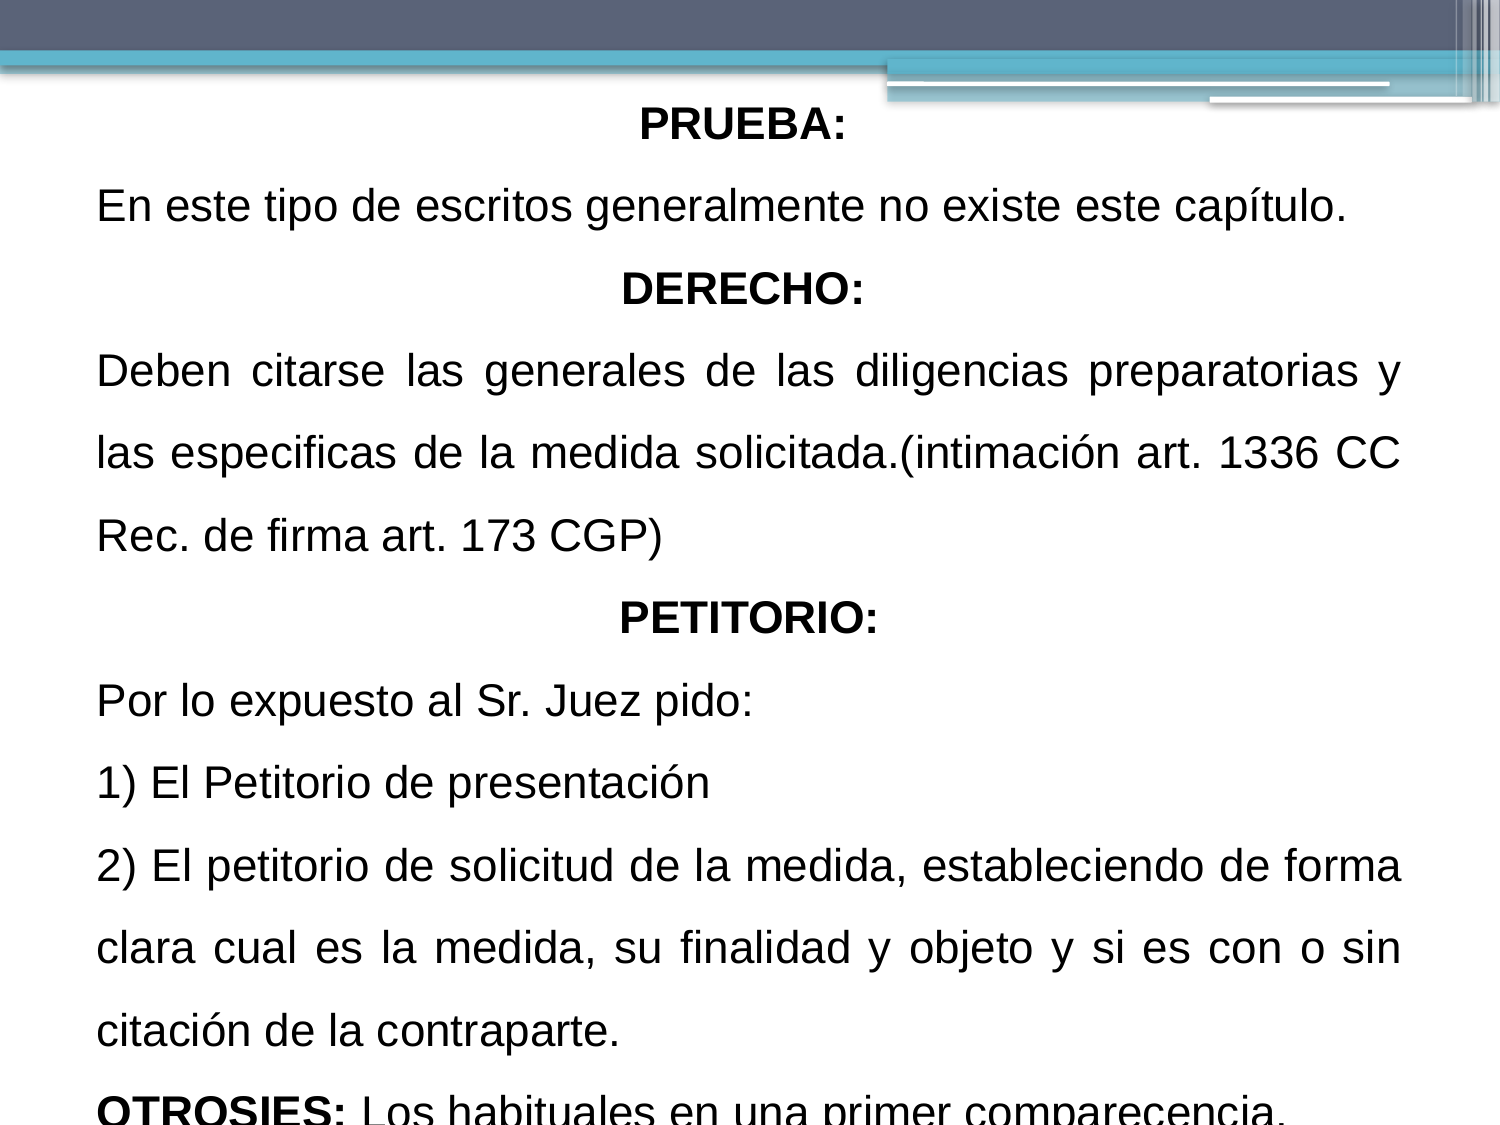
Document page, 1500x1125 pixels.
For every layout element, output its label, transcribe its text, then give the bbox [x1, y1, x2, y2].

text_box PRUEBA: En este tipo de escritos generalmente no existe este capítulo. DERECHO: Deben citarse las generales de las diligencias preparatorias y las especificas de la medida solicitada.(intimación art. 1336 CC Rec. de firma art. 173 CGP) PETITORIO: Por lo expuesto al Sr. Juez pido: 1) El Petitorio de presentación 2) El petitorio de solicitud de la medida, estableciendo de forma clara cual es la medida, su finalidad y objeto y si es con o sin citación de la contraparte. OTROSIES: Los habituales en una primer comparecencia. [81, 58, 1418, 1125]
